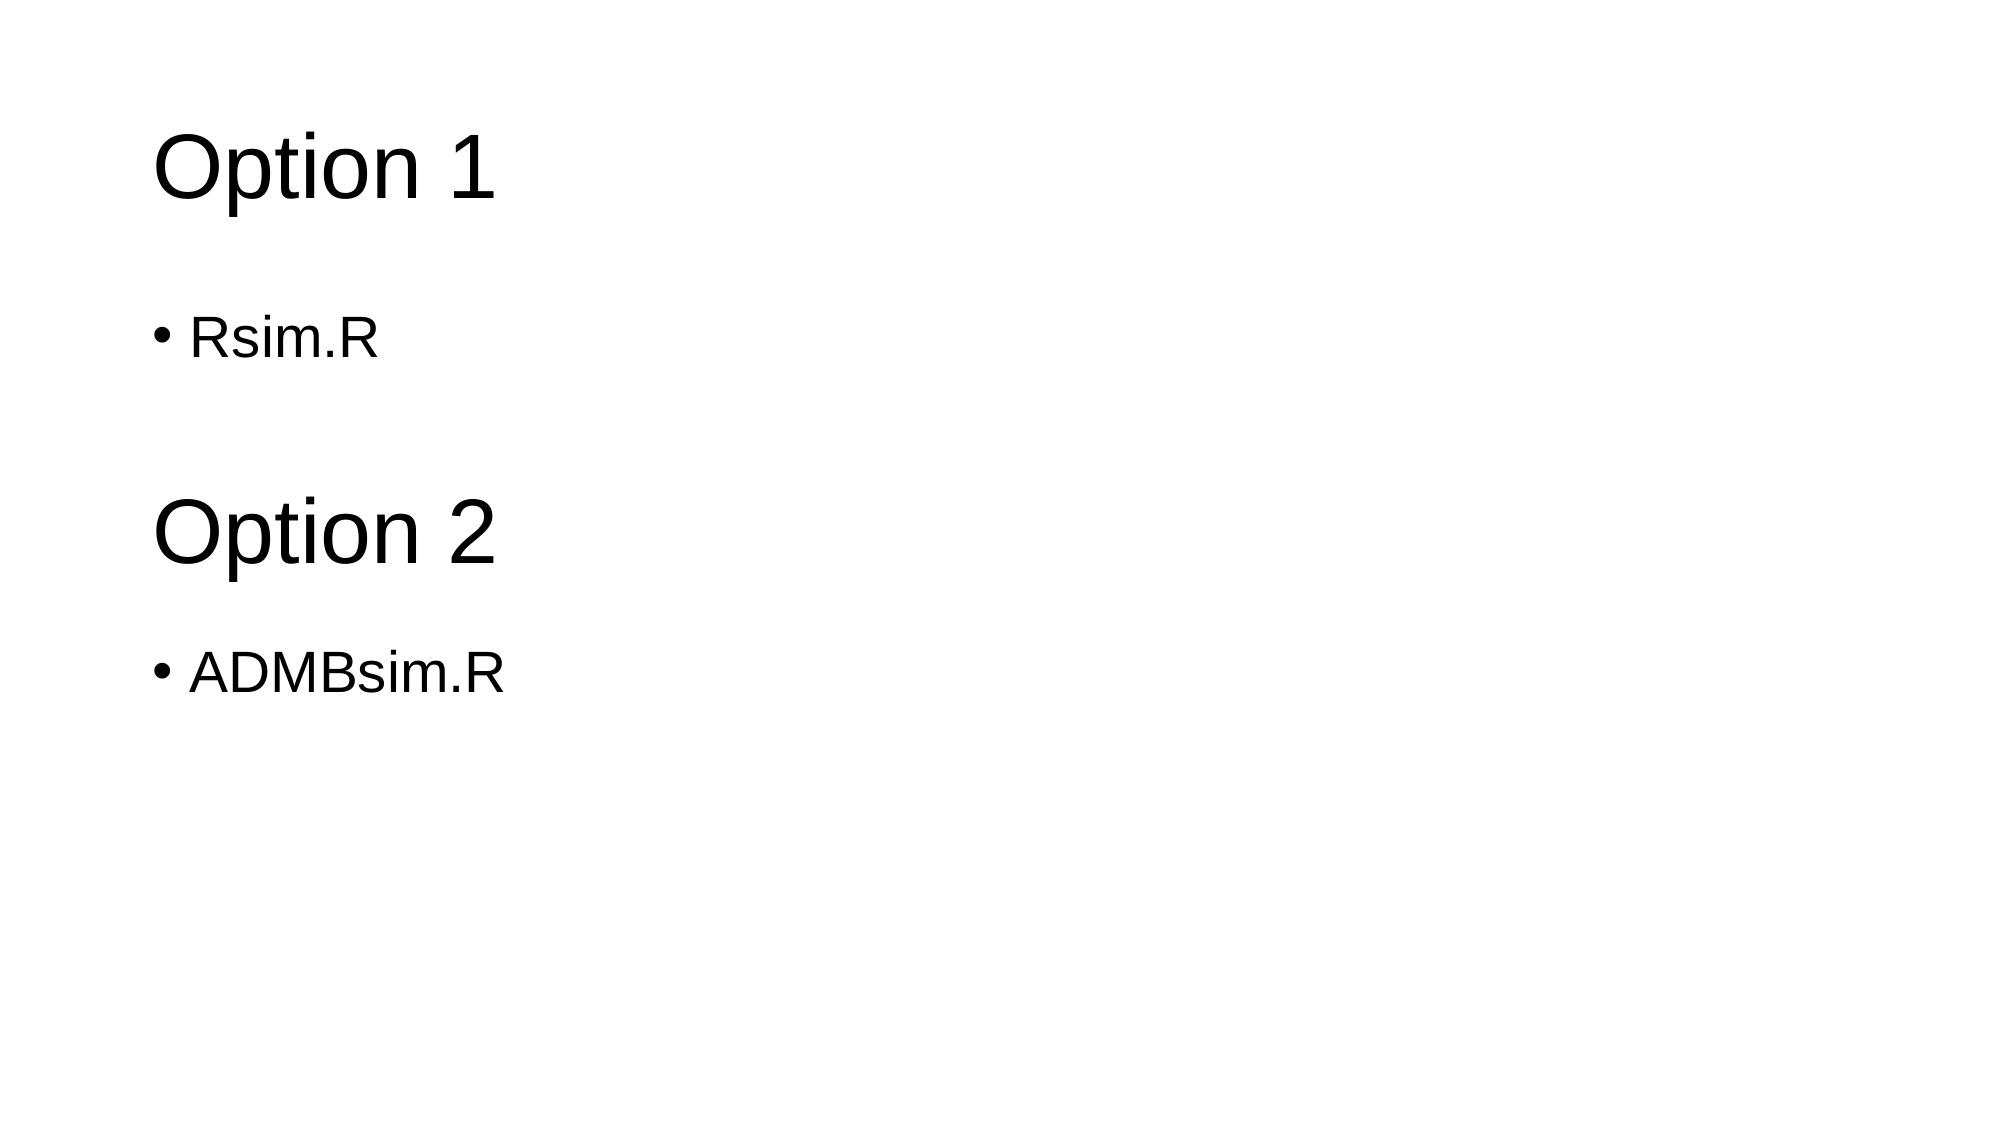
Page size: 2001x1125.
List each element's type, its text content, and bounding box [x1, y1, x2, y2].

title Option 1 [137, 59, 1863, 278]
list Rsim.R ADMBsim.R [137, 299, 1863, 424]
list Rsim.R ADMBsim.R [137, 643, 1863, 1014]
text_box Option 2 [137, 424, 1863, 643]
